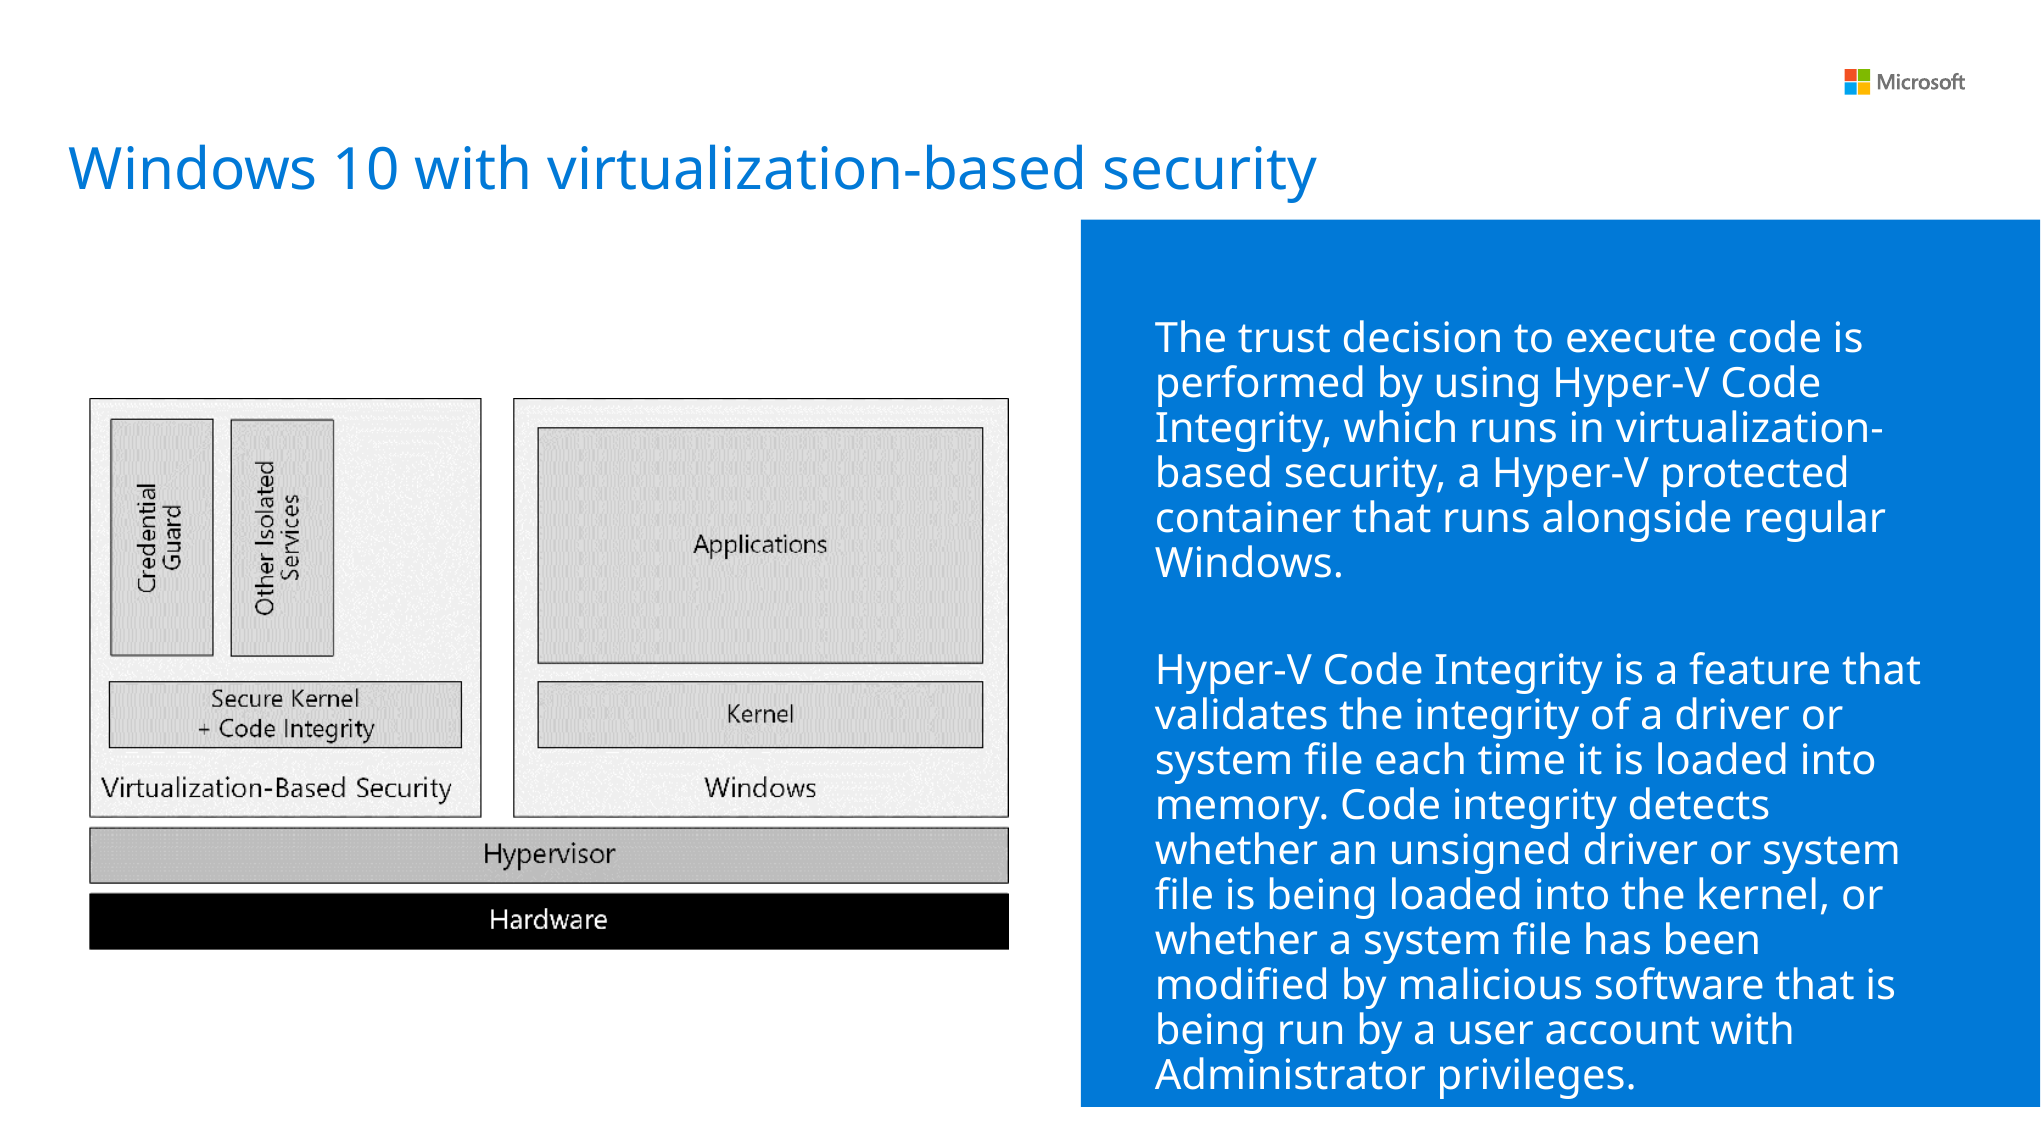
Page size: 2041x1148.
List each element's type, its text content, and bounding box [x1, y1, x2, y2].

text_box [1080, 219, 2041, 1107]
picture [86, 398, 1009, 951]
text_box The trust decision to execute code is performed by using Hyper-V Code Integrity, which runs in virtualization-based security, a Hyper-V protected container that runs alongside regular Windows. Hyper-V Code Integrity is a feature that validates the integrity of a driver or system file each time it is loaded into memory. Code integrity detects whether an unsigned driver or system file is being loaded into the kernel, or whether a system file has been modified by malicious software that is being run by a user account with Administrator privileges. [1130, 301, 1968, 1114]
list Windows 10 with virtualization-based security [45, 120, 1968, 200]
